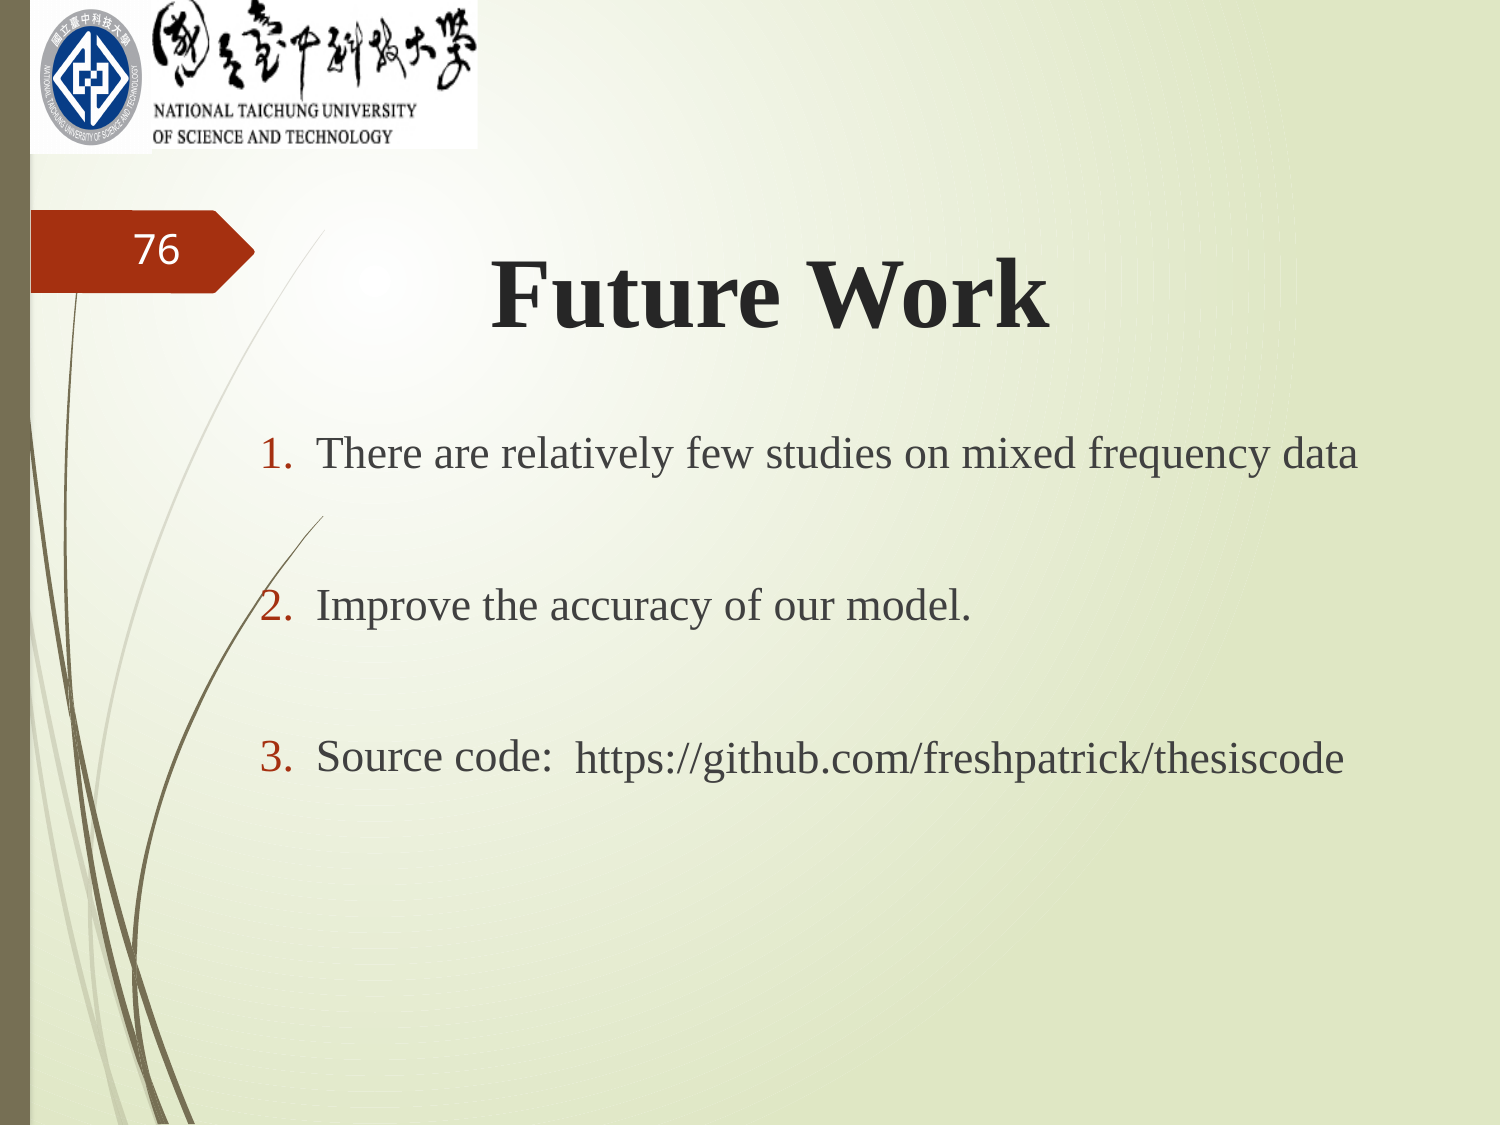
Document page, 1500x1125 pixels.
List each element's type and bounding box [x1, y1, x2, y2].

text_box [248, 417, 1500, 1073]
picture [30, 0, 478, 154]
text_box [479, 221, 1098, 380]
slide_number [99, 221, 196, 282]
